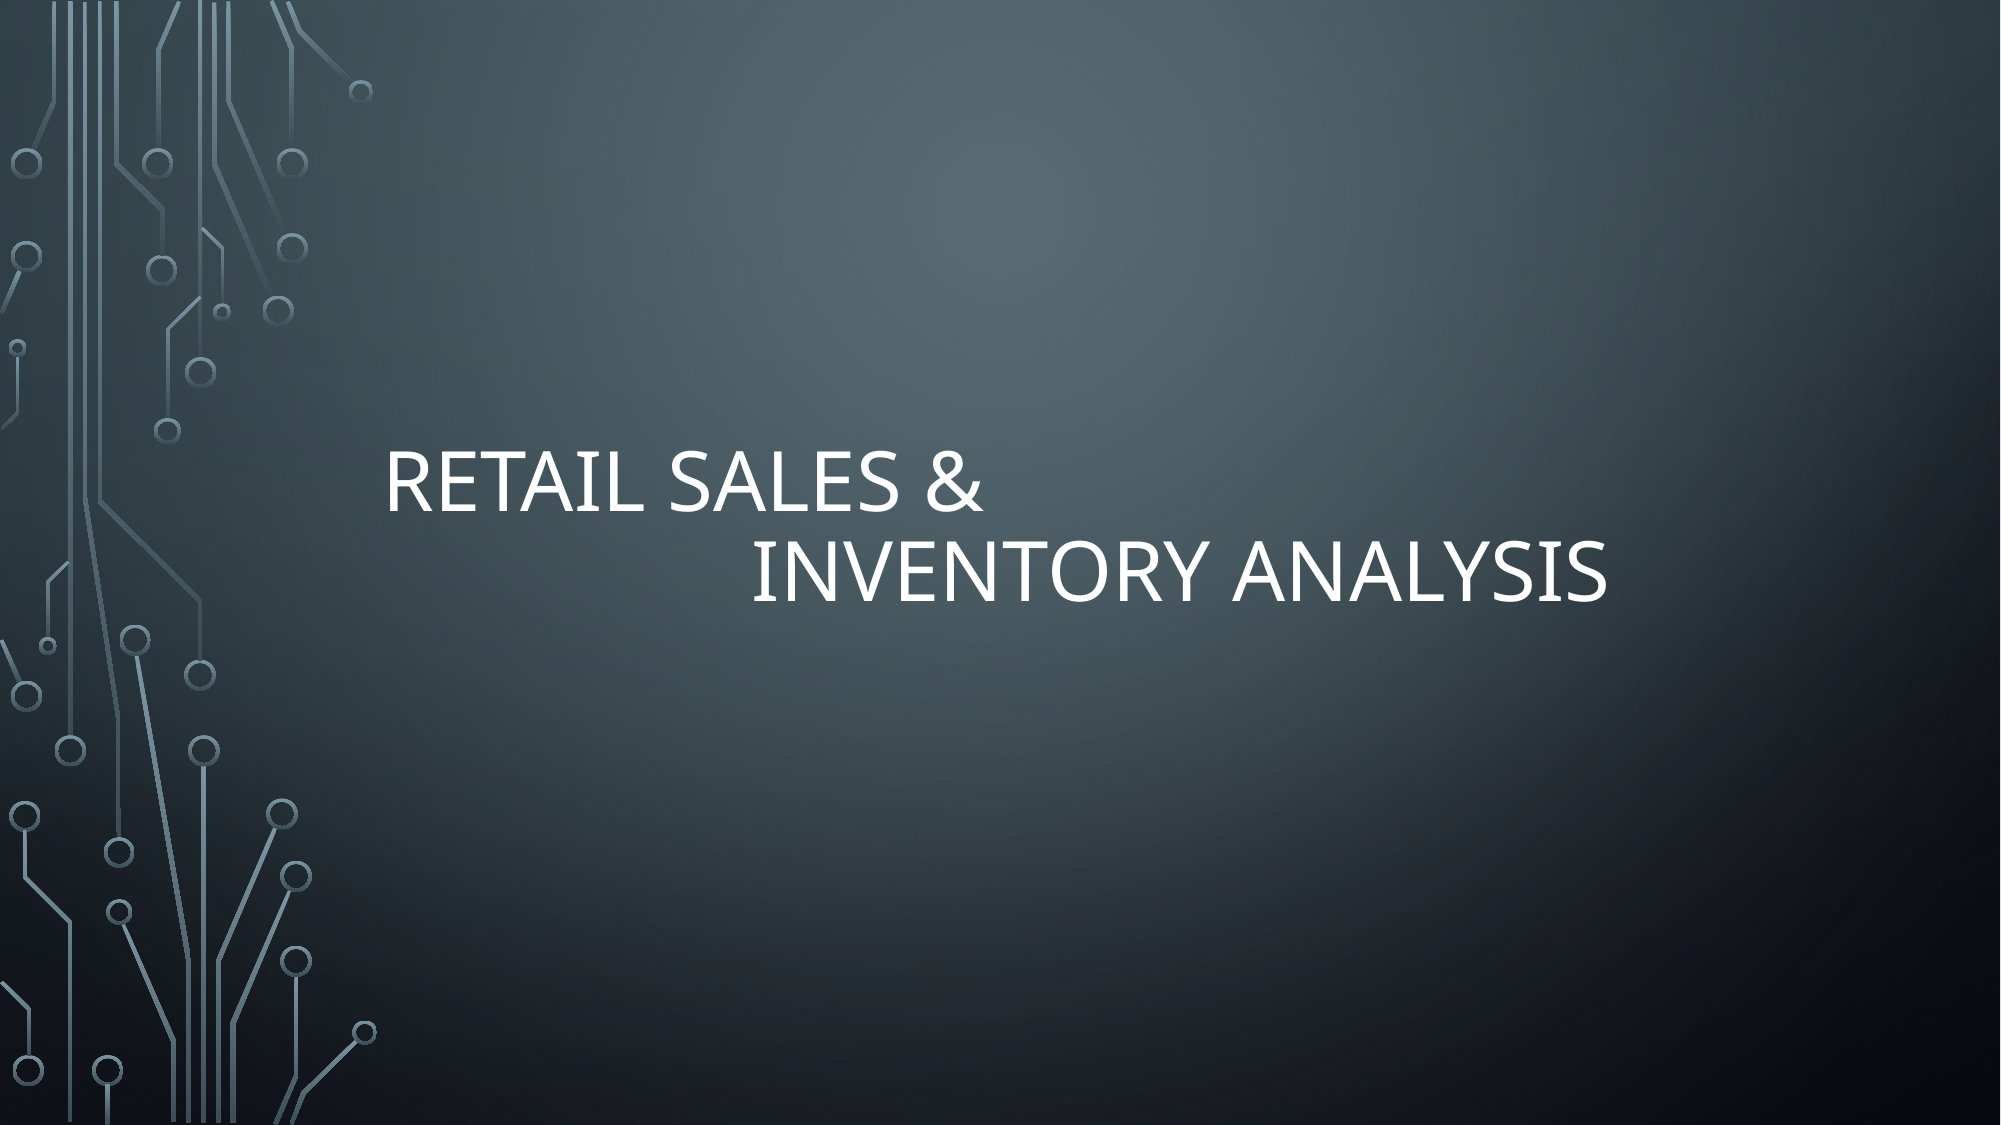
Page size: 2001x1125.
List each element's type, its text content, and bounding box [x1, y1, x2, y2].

title Retail sales & inventory Analysis [367, 235, 2000, 627]
